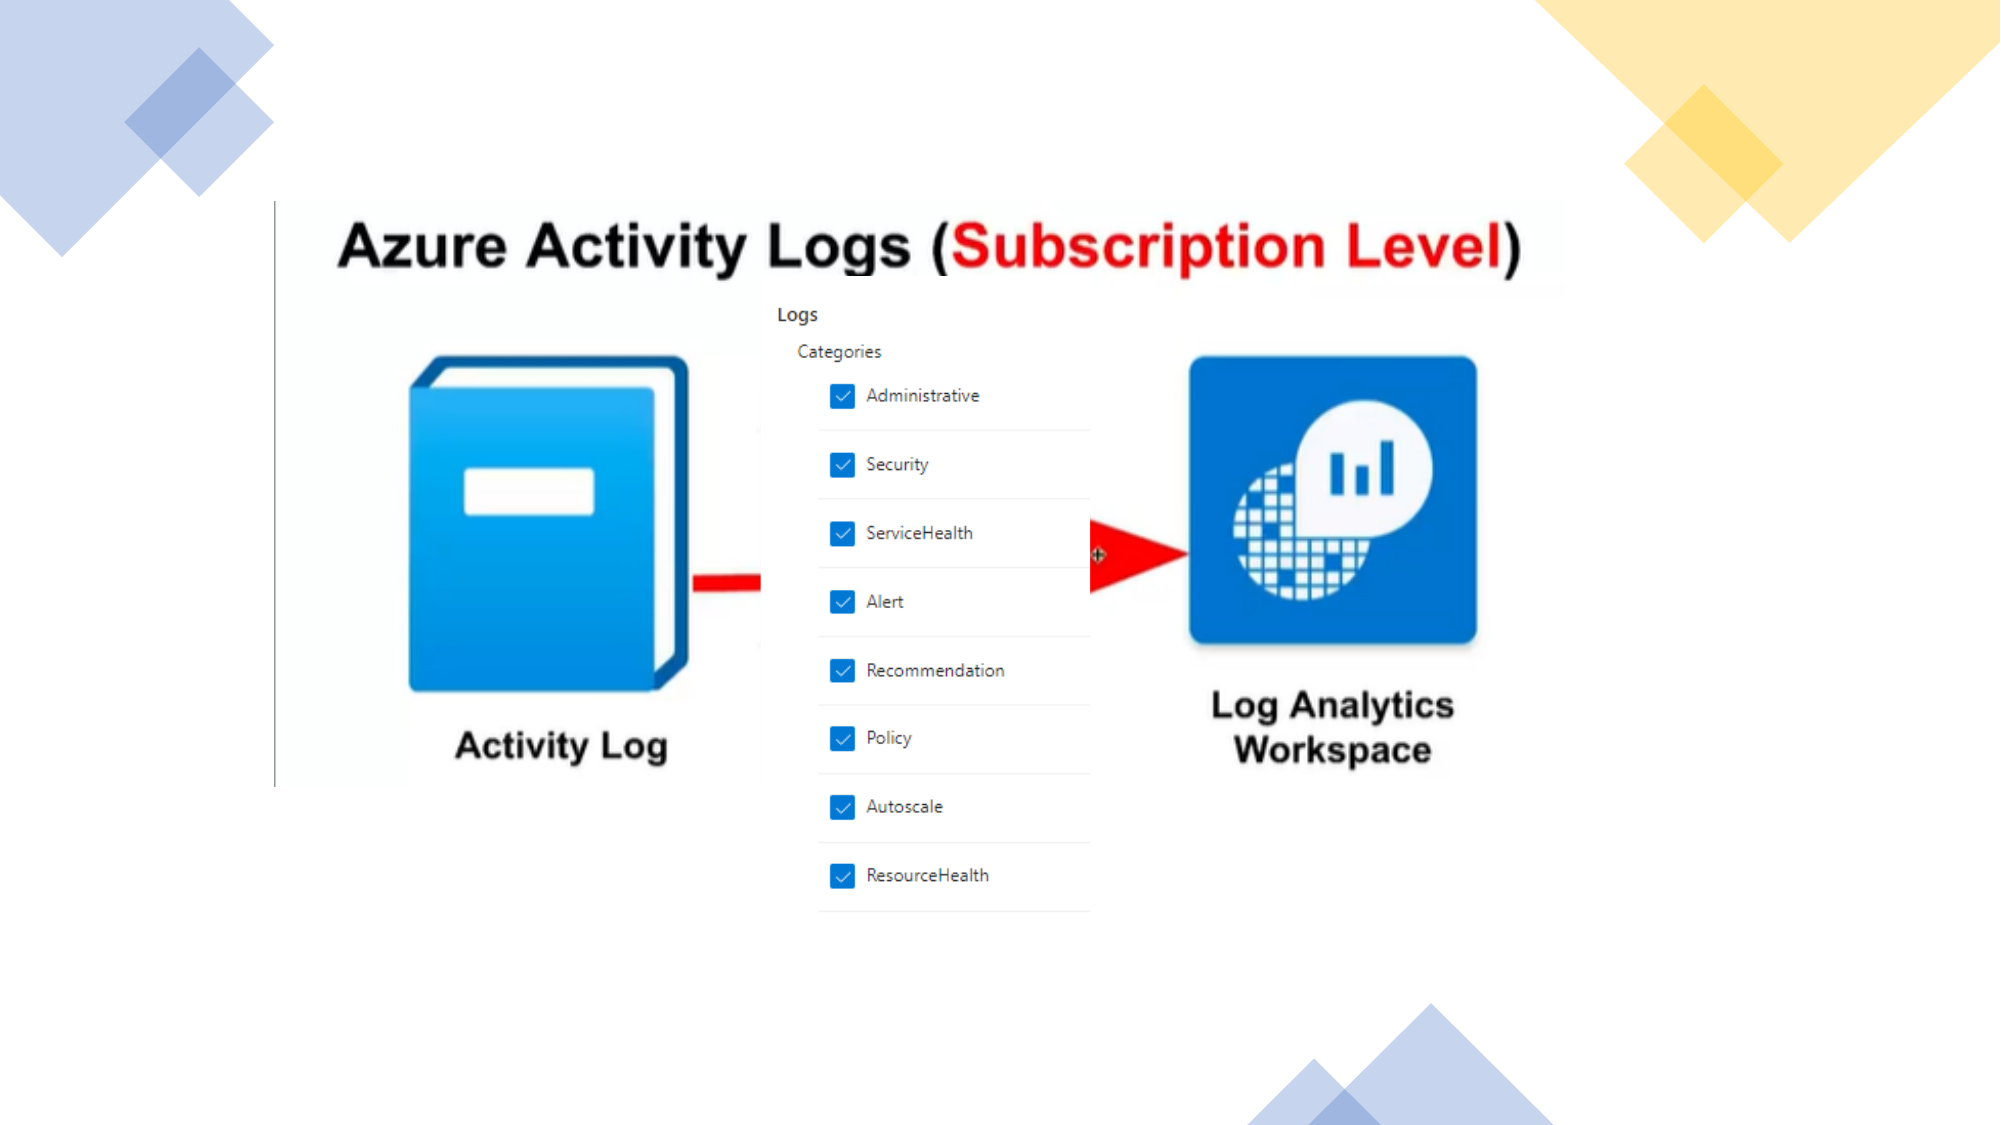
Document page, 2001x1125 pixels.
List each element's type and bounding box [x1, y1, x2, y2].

text_box [122, 45, 276, 199]
text_box [1345, 1001, 1556, 1125]
text_box [1245, 1057, 1383, 1125]
text_box [1533, 0, 2000, 245]
text_box [0, 0, 276, 259]
text_box [273, 201, 1566, 924]
text_box [1622, 124, 1746, 245]
text_box [0, 0, 2000, 1125]
